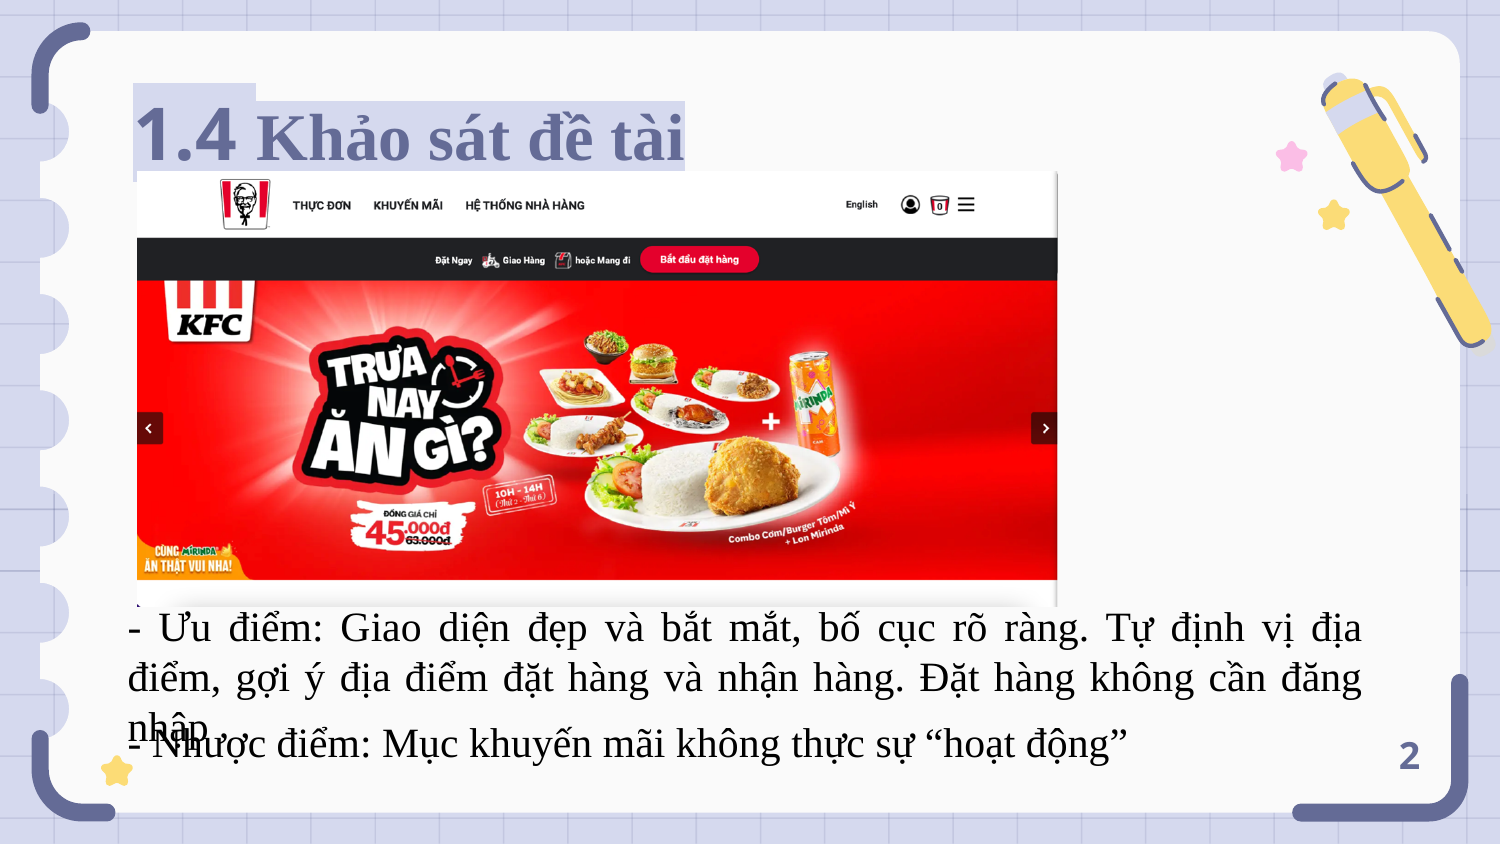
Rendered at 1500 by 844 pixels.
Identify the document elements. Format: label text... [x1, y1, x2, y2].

text_box [101, 760, 129, 786]
text_box - Ưu điểm: Giao diện đẹp và bắt mắt, bố cục rõ ràng. Tự định vị địa điểm, gợi ý địa điểm đặt hàng và nhận hàng. Đặt hàng không cần đăng nhập [112, 592, 1379, 758]
title 1.4 Khảo sát đề tài [118, 72, 1330, 167]
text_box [1335, 64, 1481, 366]
text_box [1280, 167, 1303, 172]
text_box 2 [1359, 718, 1436, 792]
text_box - Nhược điểm: Mục khuyến mãi không thực sự “hoạt động” [112, 708, 1302, 774]
picture [137, 171, 1059, 607]
text_box [1318, 202, 1330, 231]
